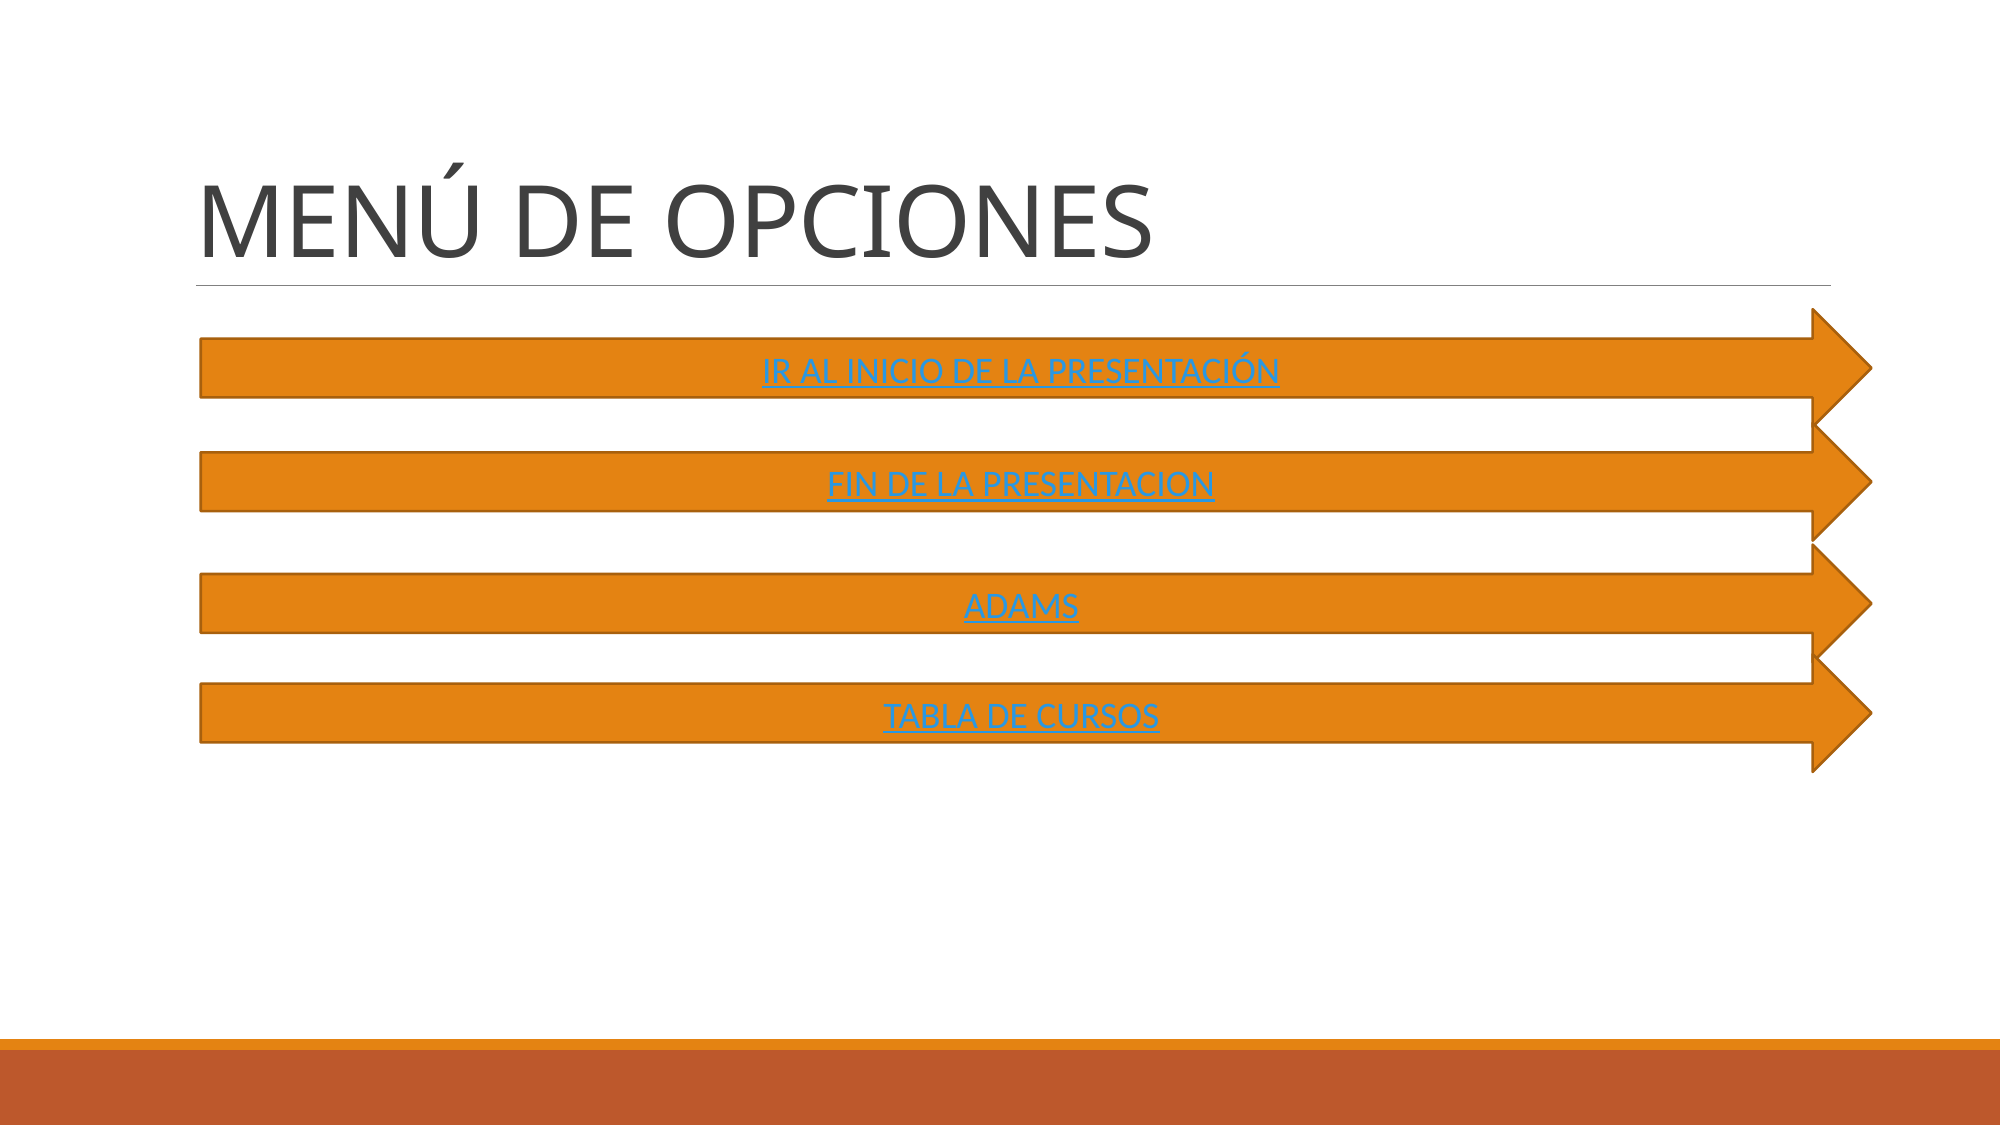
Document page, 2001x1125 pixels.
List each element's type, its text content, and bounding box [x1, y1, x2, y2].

text_box FIN DE LA PRESENTACION [199, 421, 1873, 542]
text_box TABLA DE CURSOS [199, 653, 1873, 774]
text_box IR AL INICIO DE LA PRESENTACIÓN [199, 308, 1873, 425]
title MENÚ DE OPCIONES [180, 47, 1830, 285]
text_box ADAMS [199, 543, 1873, 658]
